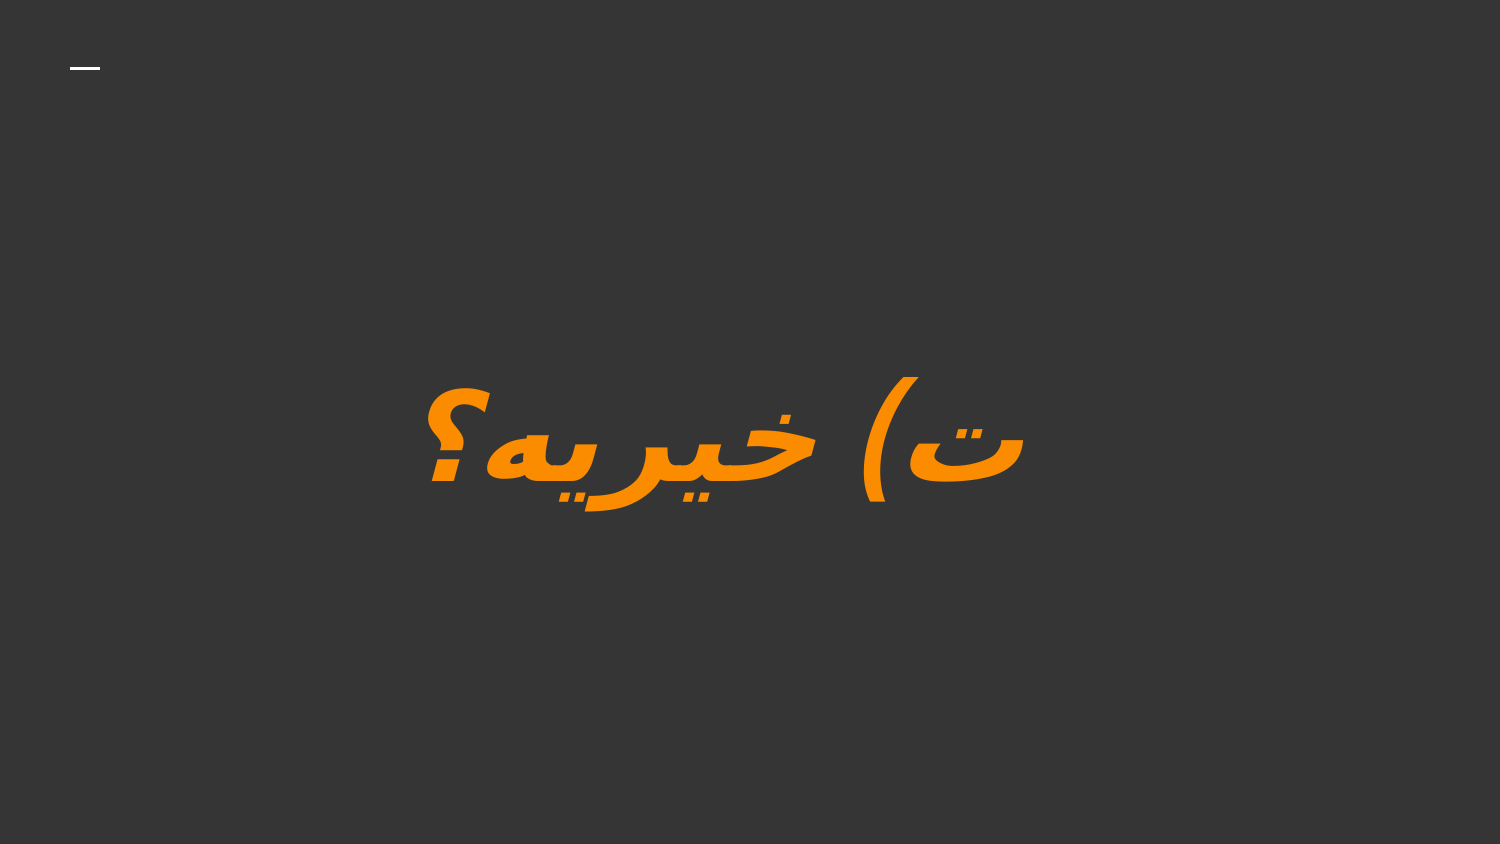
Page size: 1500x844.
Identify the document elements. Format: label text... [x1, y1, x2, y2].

title ت)‌ خیریه؟ [46, 116, 1071, 746]
